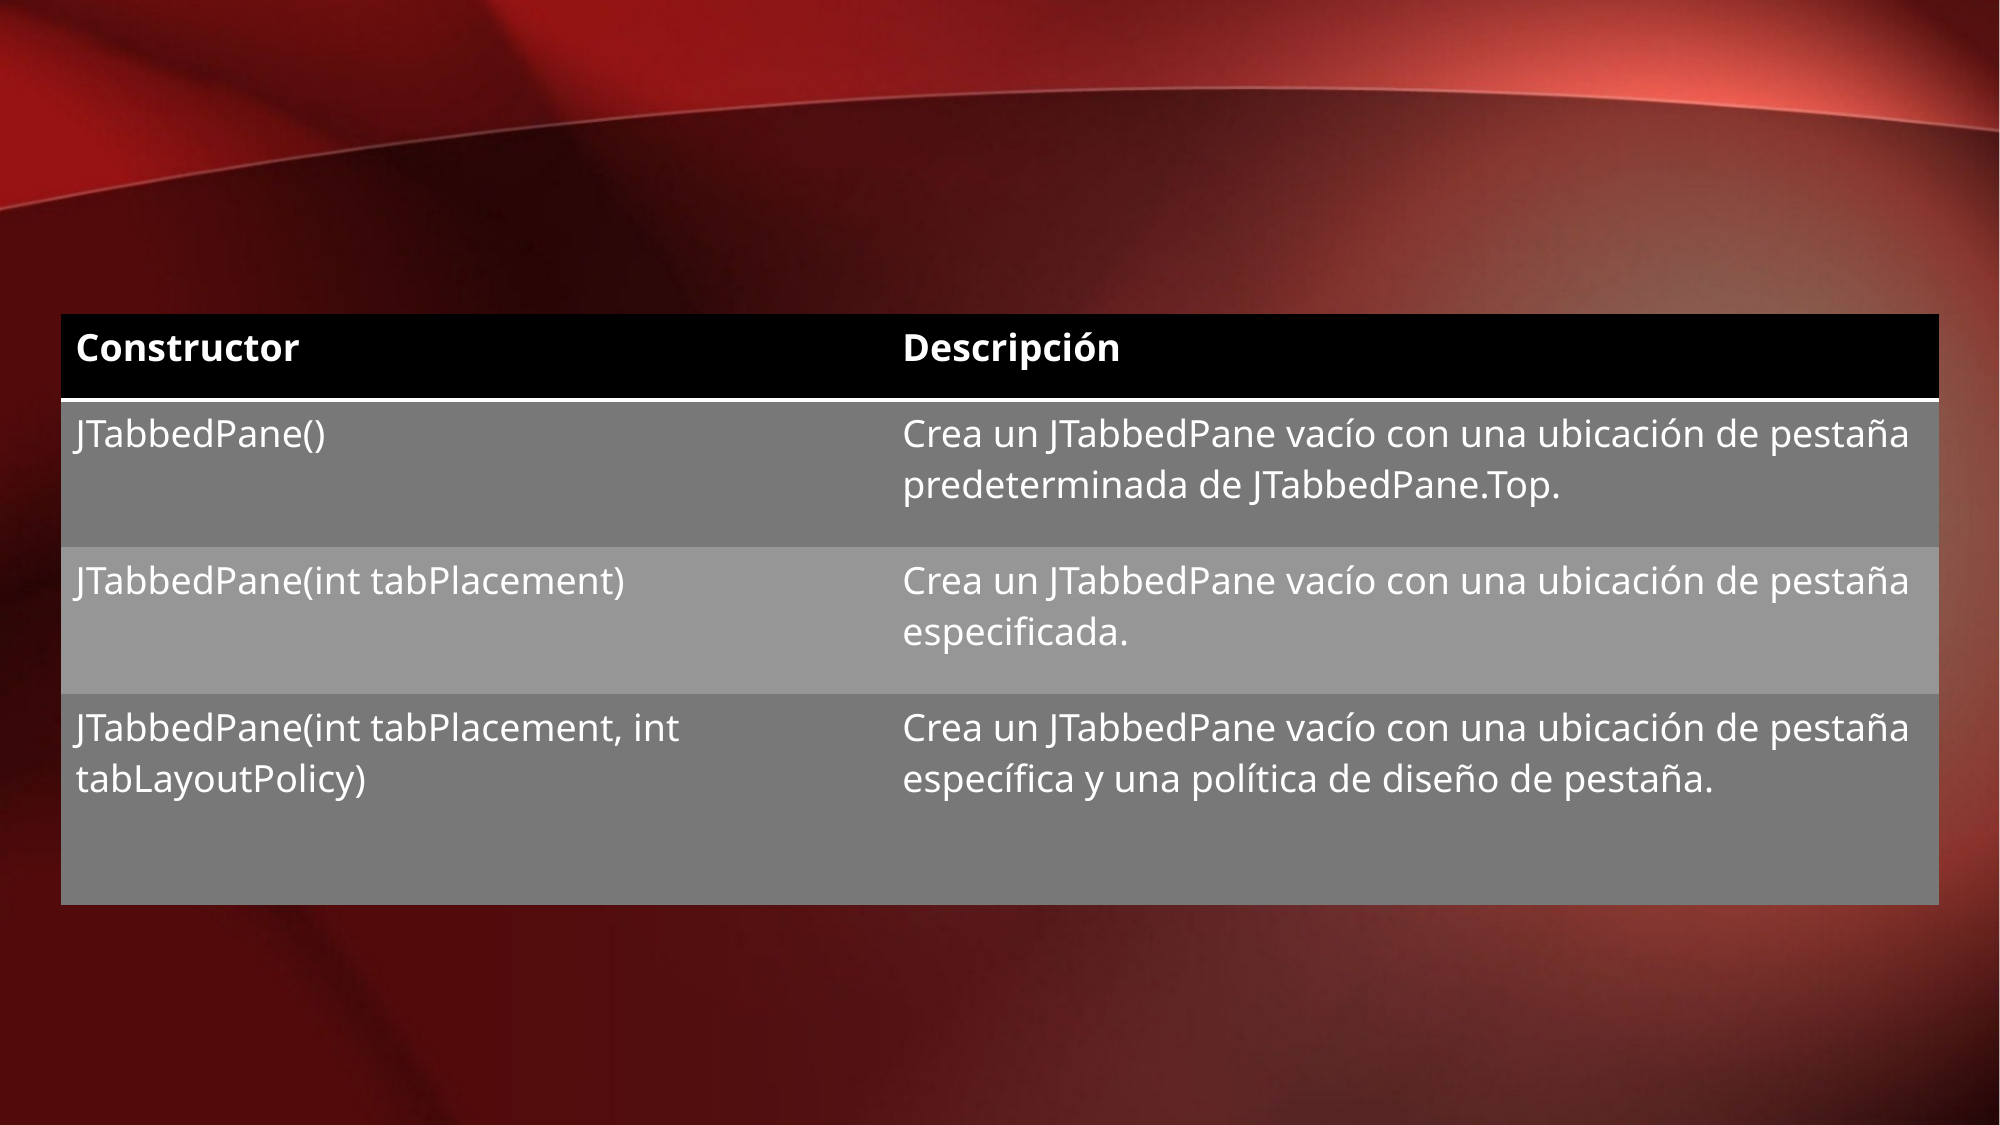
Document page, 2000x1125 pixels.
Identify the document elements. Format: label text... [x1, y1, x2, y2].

table_cell JTabbedPane() [61, 402, 887, 547]
table_cell JTabbedPane(int tabPlacement) [61, 547, 887, 694]
table_header Constructor [61, 314, 887, 398]
picture [0, 0, 2000, 1125]
table_header Descripción [887, 314, 1939, 398]
table_cell Crea un JTabbedPane vacío con una ubicación de pestaña especificada. [887, 547, 1939, 694]
table_cell Crea un JTabbedPane vacío con una ubicación de pestaña específica y una política de diseño de pestaña. [887, 694, 1939, 905]
table_cell JTabbedPane(int tabPlacement, int tabLayoutPolicy) [61, 694, 887, 905]
table_cell Crea un JTabbedPane vacío con una ubicación de pestaña predeterminada de JTabbedPane.Top. [887, 402, 1939, 547]
